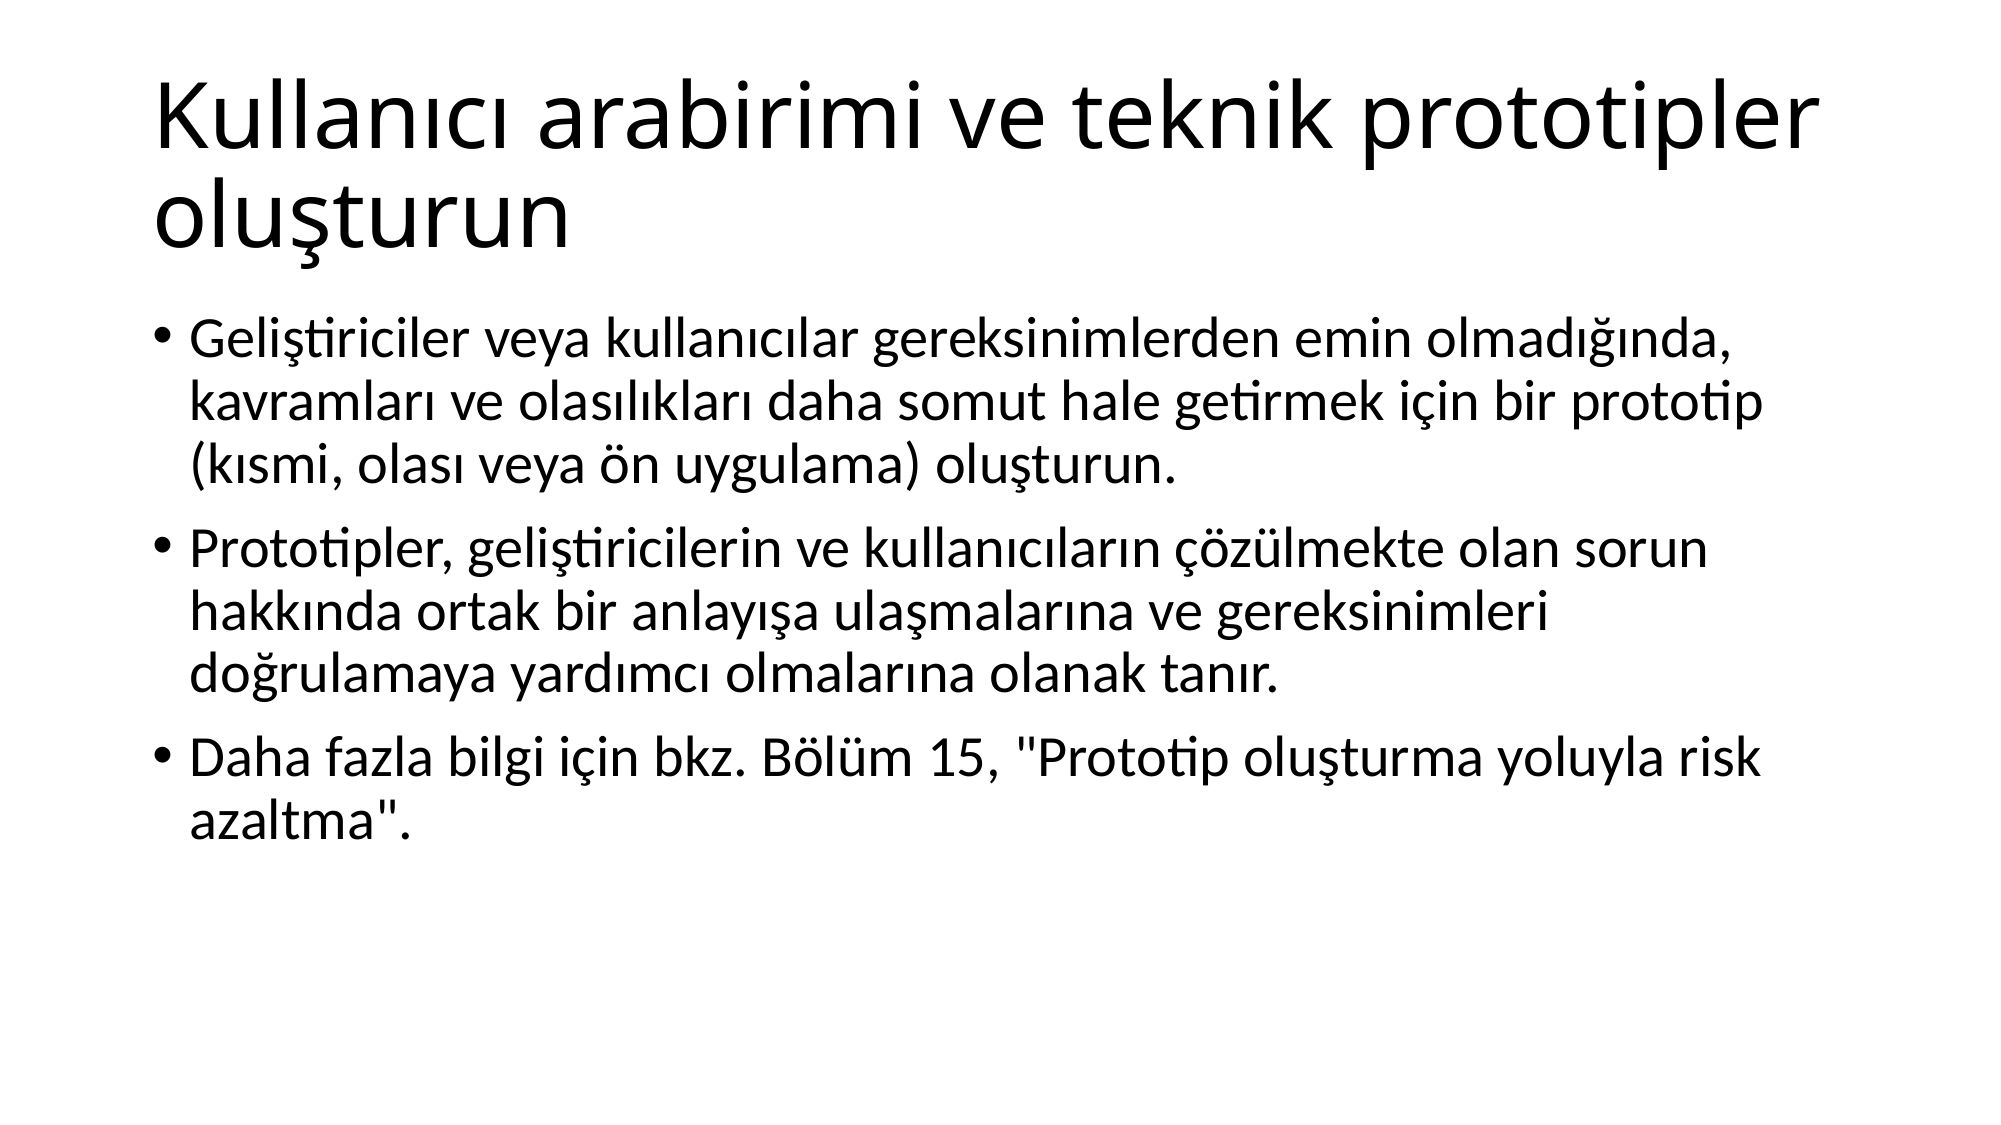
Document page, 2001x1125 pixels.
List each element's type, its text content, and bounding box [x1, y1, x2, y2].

list Geliştiriciler veya kullanıcılar gereksinimlerden emin olmadığında, kavramları ve olasılıkları daha somut hale getirmek için bir prototip (kısmi, olası veya ön uygulama) oluşturun. Prototipler, geliştiricilerin ve kullanıcıların çözülmekte olan sorun hakkında ortak bir anlayışa ulaşmalarına ve gereksinimleri doğrulamaya yardımcı olmalarına olanak tanır. Daha fazla bilgi için bkz. Bölüm 15, "Prototip oluşturma yoluyla risk azaltma". [137, 299, 1863, 1014]
title Kullanıcı arabirimi ve teknik prototipler oluşturun [137, 59, 1863, 278]
